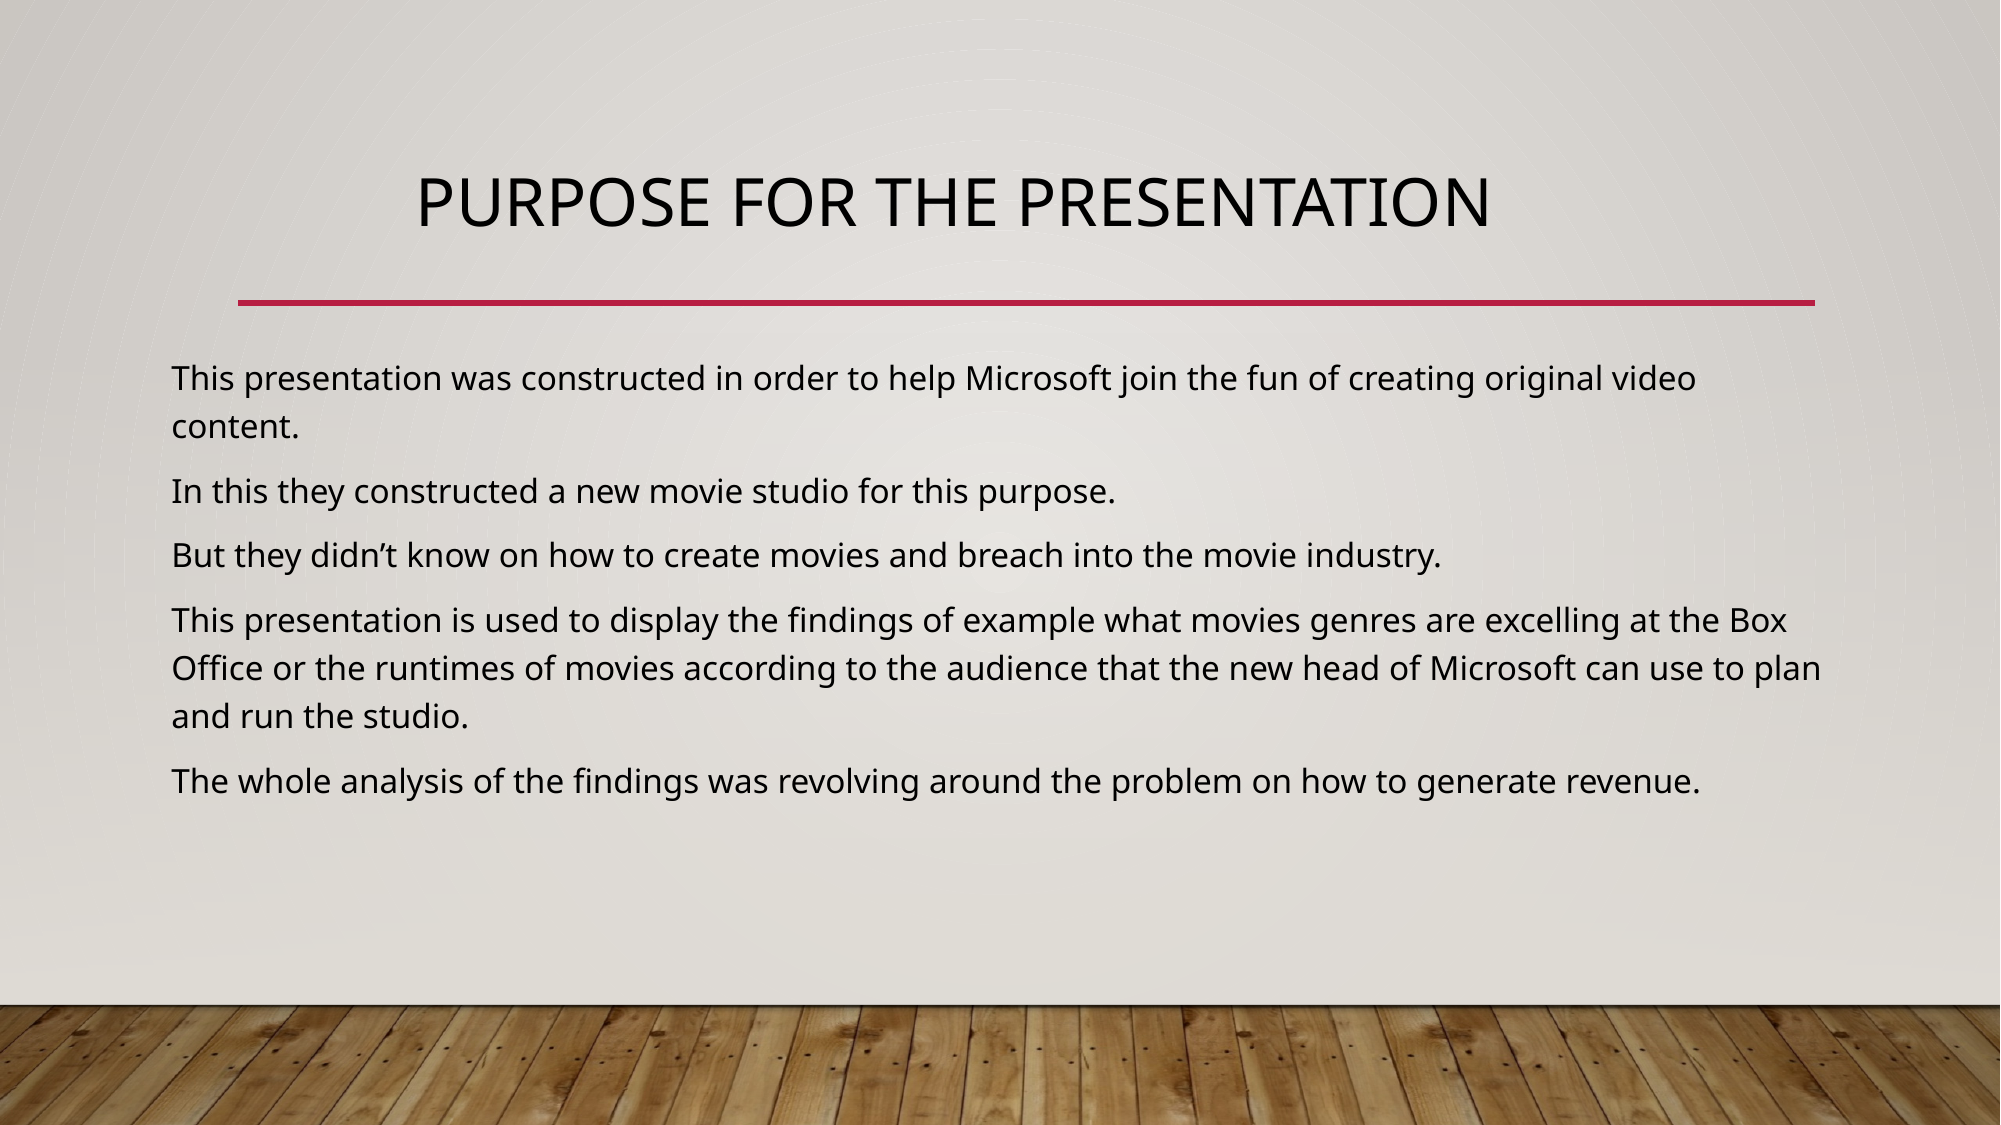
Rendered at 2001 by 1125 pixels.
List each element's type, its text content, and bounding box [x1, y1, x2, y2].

list This presentation was constructed in order to help Microsoft join the fun of creating original video content. In this they constructed a new movie studio for this purpose. But they didn’t know on how to create movies and breach into the movie industry. This presentation is used to display the findings of example what movies genres are excelling at the Box Office or the runtimes of movies according to the audience that the new head of Microsoft can use to plan and run the studio. The whole analysis of the findings was revolving around the problem on how to generate revenue. [156, 341, 1844, 874]
picture [0, 1005, 2000, 1125]
title Purpose for the presentation [249, 161, 1660, 302]
